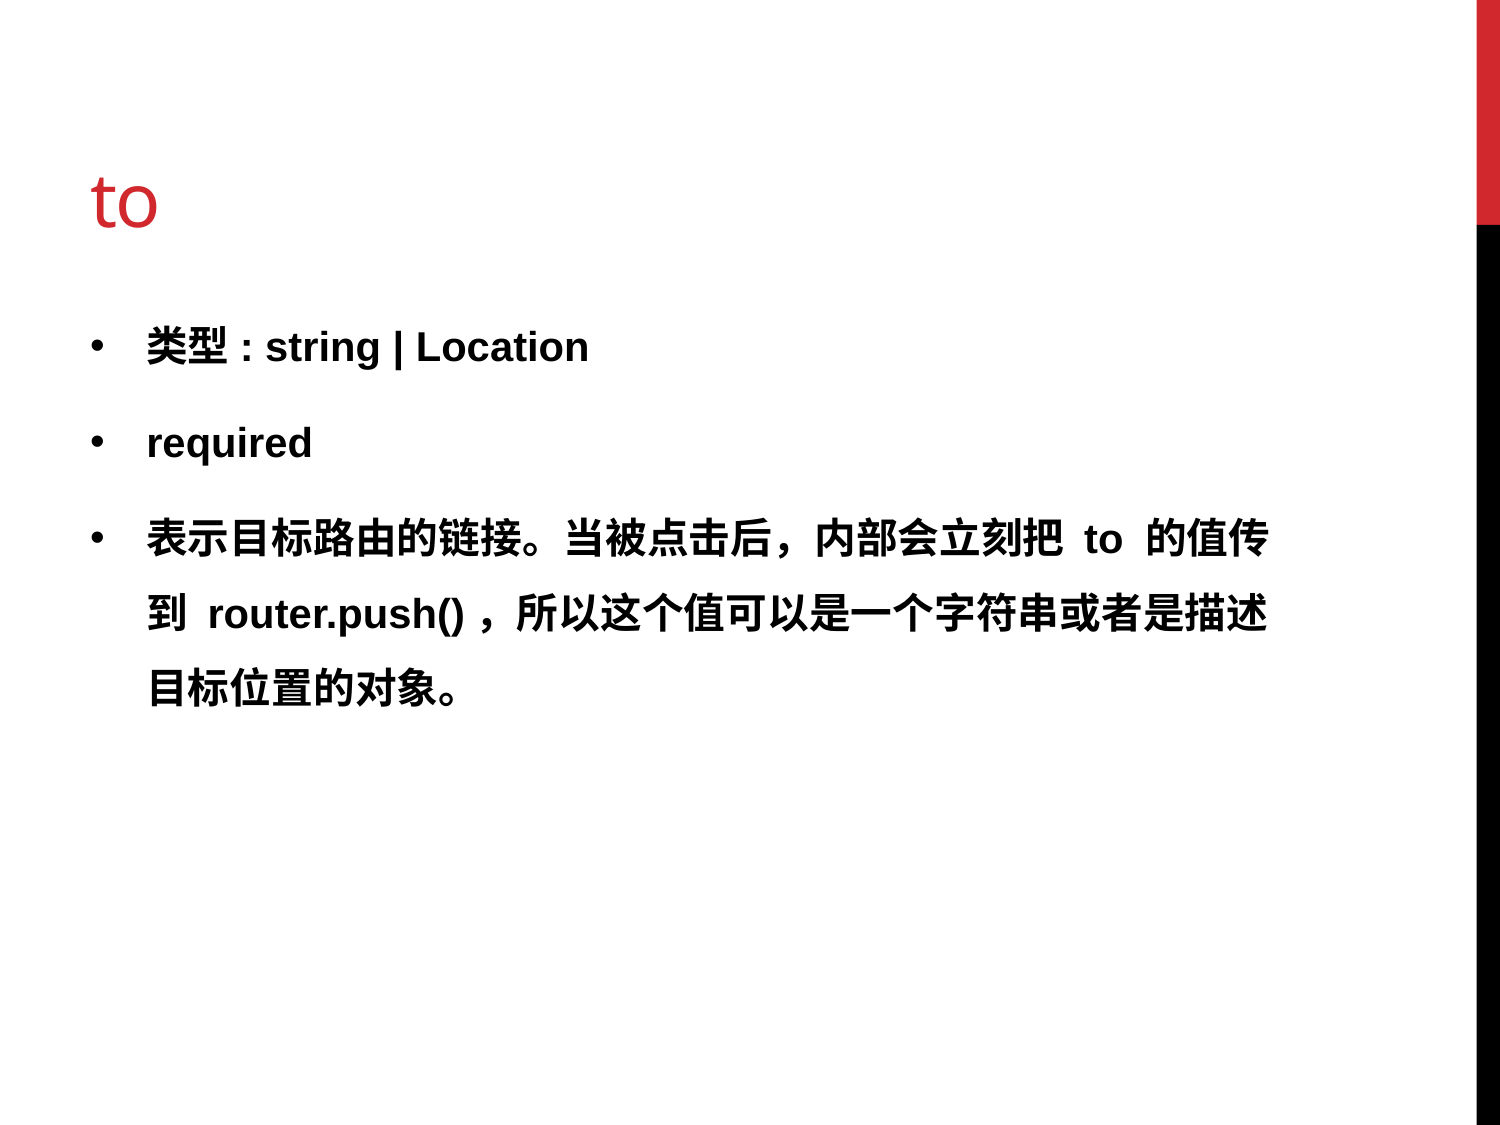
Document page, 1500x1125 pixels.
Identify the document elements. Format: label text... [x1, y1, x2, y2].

list 类型: string | Location required 表示目标路由的链接。当被点击后，内部会立刻把 to 的值传到 router.push()，所以这个值可以是一个字符串或者是描述目标位置的对象。 [75, 287, 1325, 1005]
title to [75, 25, 1025, 250]
